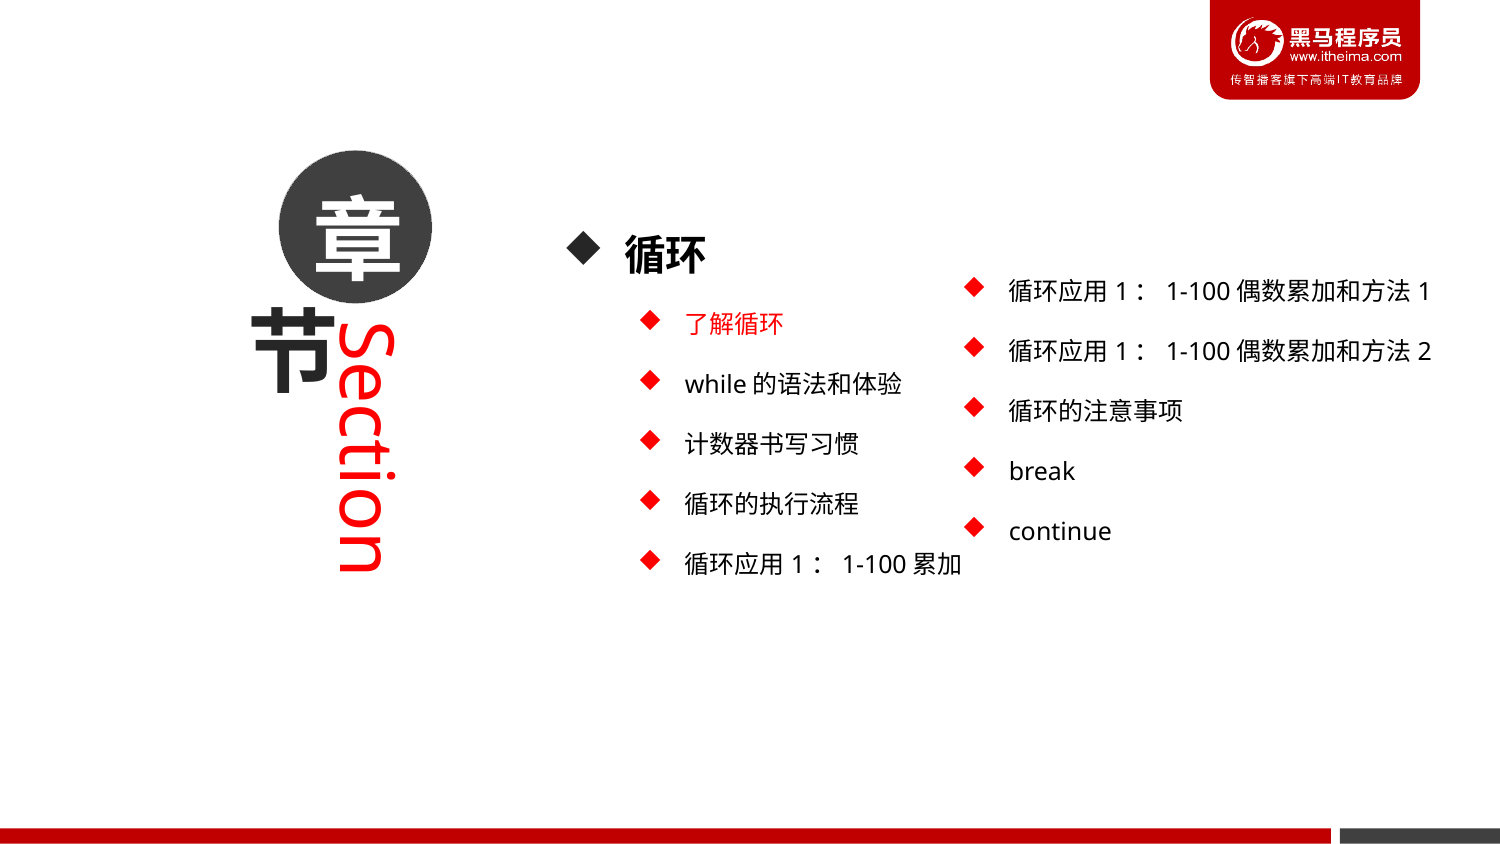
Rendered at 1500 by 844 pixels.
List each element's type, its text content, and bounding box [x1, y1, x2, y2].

text_box Section [321, 314, 427, 749]
text_box 循环 了解循环 while的语法和体验 计数器书写习惯 循环的执行流程 循环应用1：1-100累加 [548, 171, 1257, 586]
text_box 节 [218, 288, 339, 410]
text_box 循环应用1：1-100偶数累加和方法1 循环应用1：1-100偶数累加和方法2 循环的注意事项 break continue [872, 208, 1500, 793]
picture [1212, 8, 1421, 94]
text_box 章 [278, 150, 433, 304]
